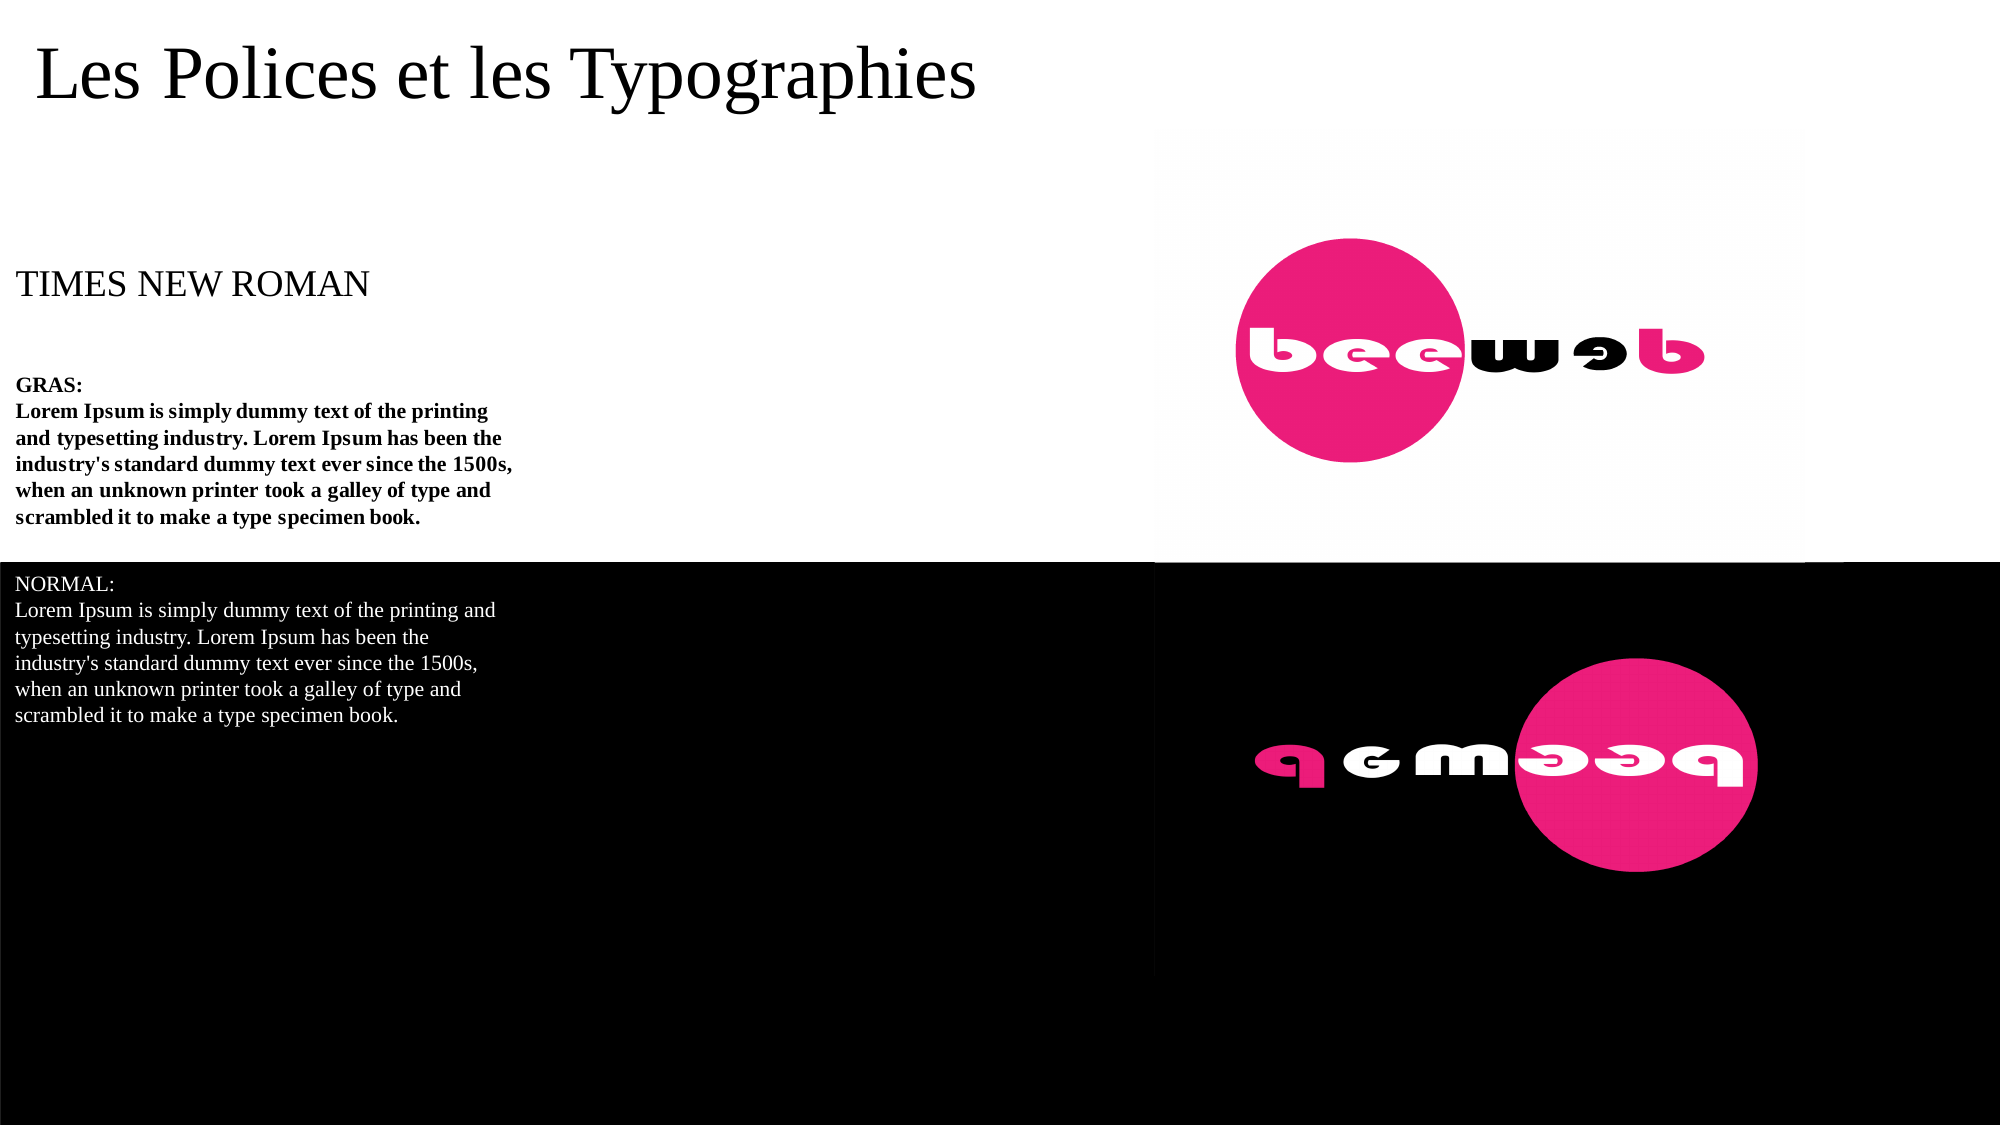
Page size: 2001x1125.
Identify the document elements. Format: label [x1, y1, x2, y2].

text_box [0, 0, 2000, 1125]
